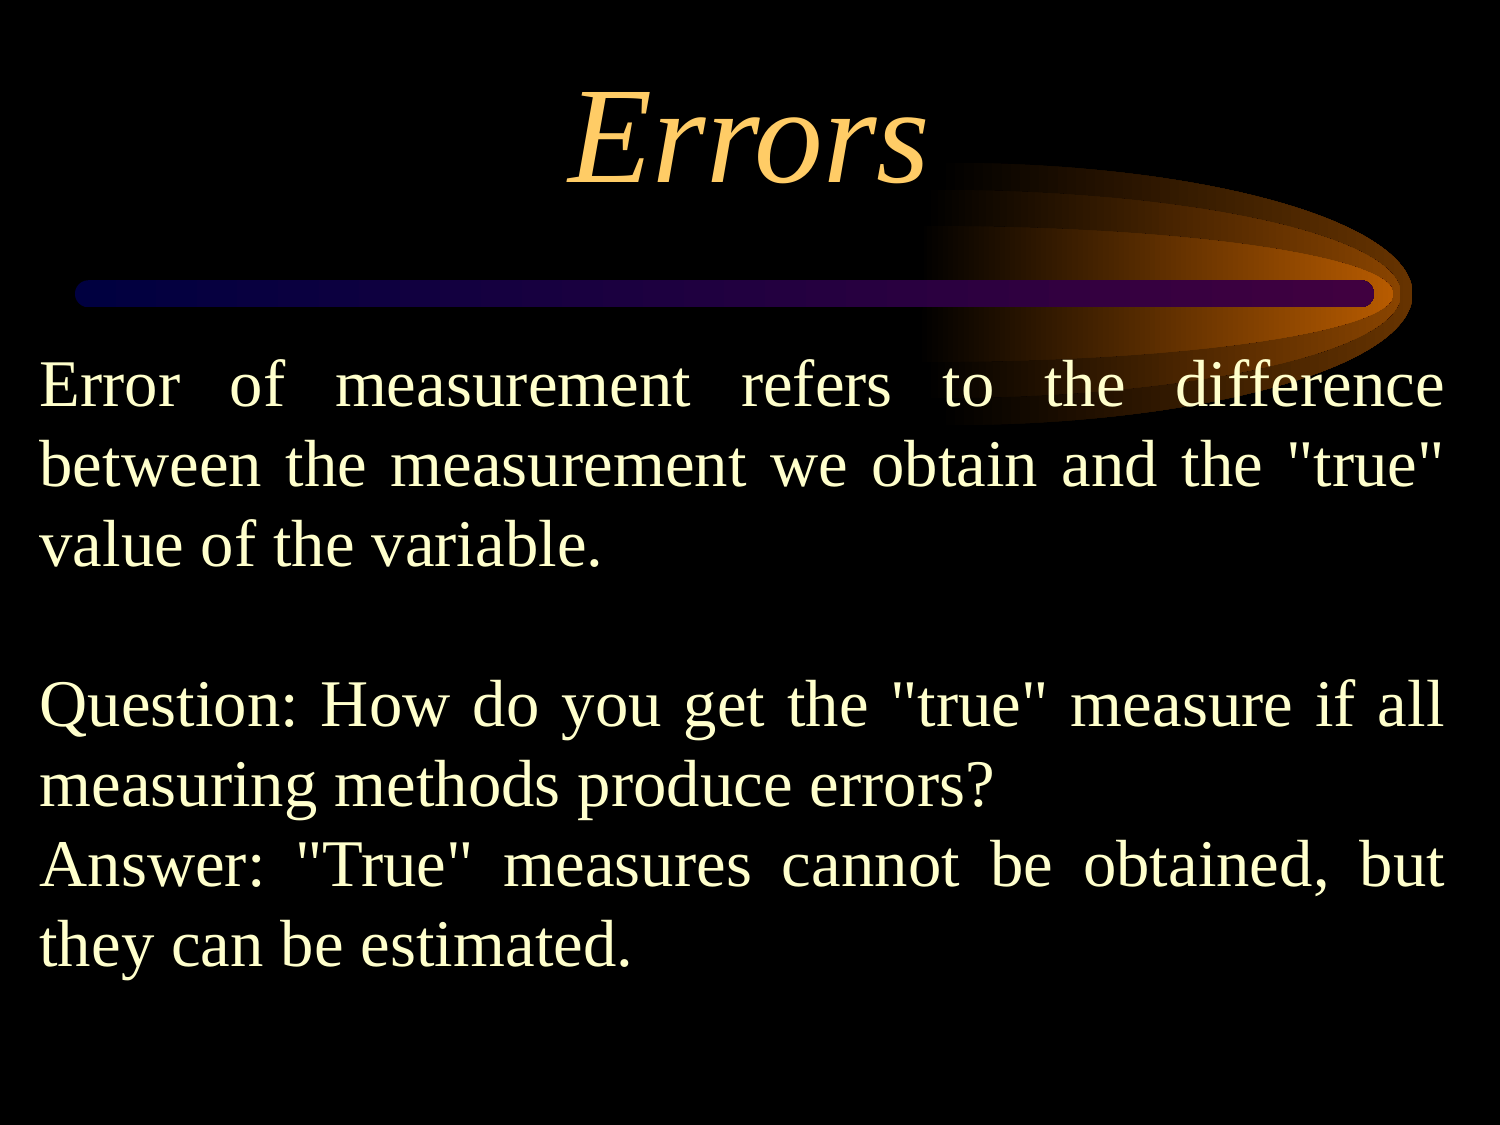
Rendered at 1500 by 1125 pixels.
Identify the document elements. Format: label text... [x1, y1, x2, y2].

text_box Errors [112, 37, 1388, 232]
text_box Error of measurement refers to the difference between the measurement we obtain and the "true" value of the variable. Question: How do you get the "true" measure if all measuring methods produce errors? Answer: "True" measures cannot be obtained, but they can be estimated. [24, 262, 1463, 1107]
